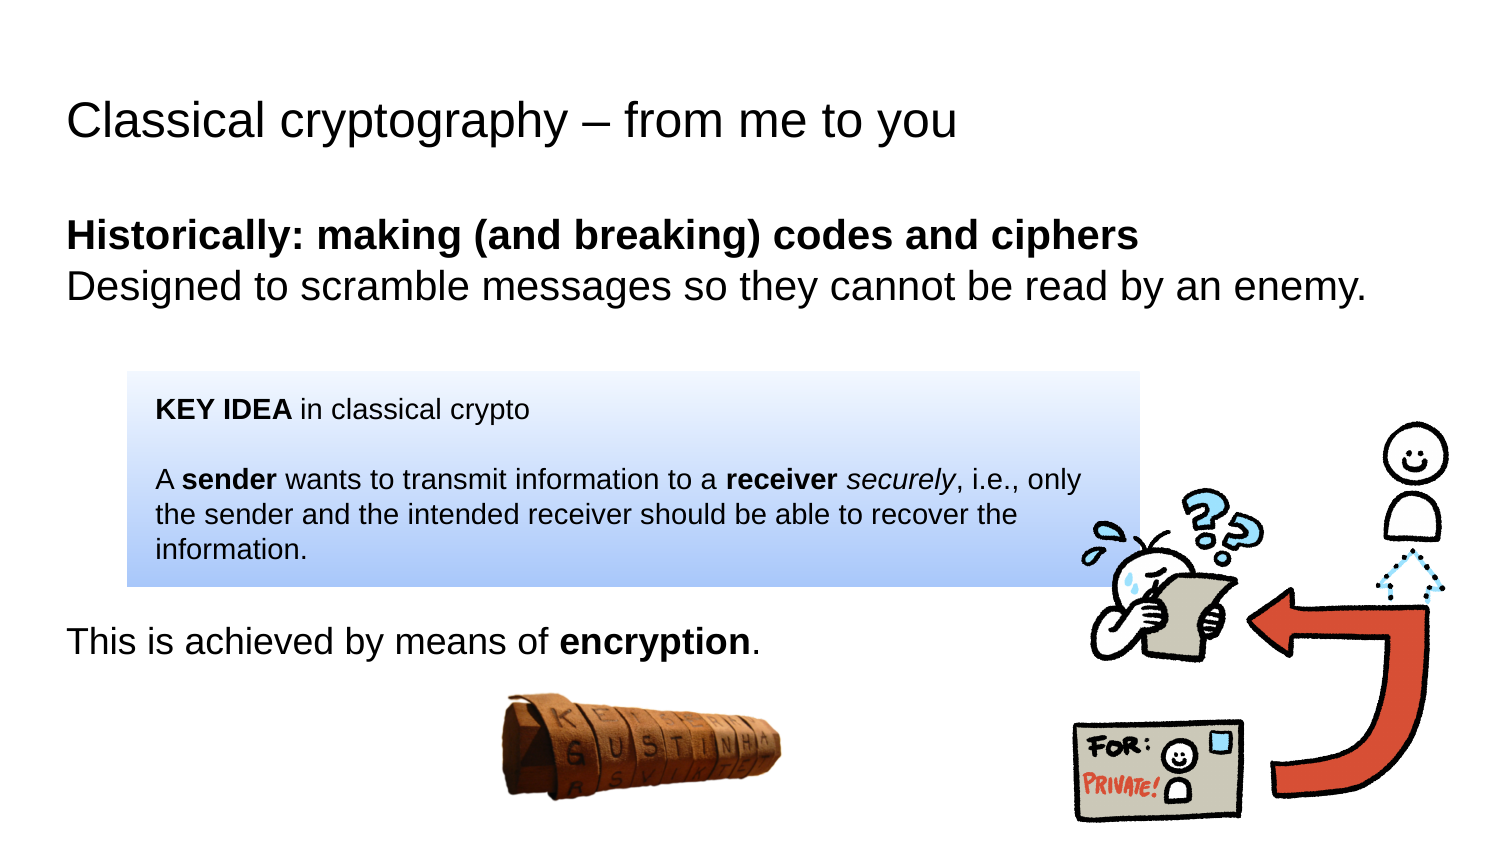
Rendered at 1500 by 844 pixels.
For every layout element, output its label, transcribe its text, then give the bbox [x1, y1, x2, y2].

text_box This is achieved by means of encryption. [51, 610, 1064, 670]
picture [476, 634, 791, 844]
text_box KEY IDEA in classical crypto A sender wants to transmit information to a receiver securely, i.e., only the sender and the intended receiver should be able to recover the information. [140, 382, 1127, 573]
text_box Classical cryptography – from me to you [51, 72, 1449, 167]
text_box [127, 371, 1140, 587]
picture [1071, 421, 1450, 823]
text_box Historically: making (and breaking) codes and ciphers Designed to scramble messages so they cannot be read by an enemy. [51, 200, 1417, 445]
